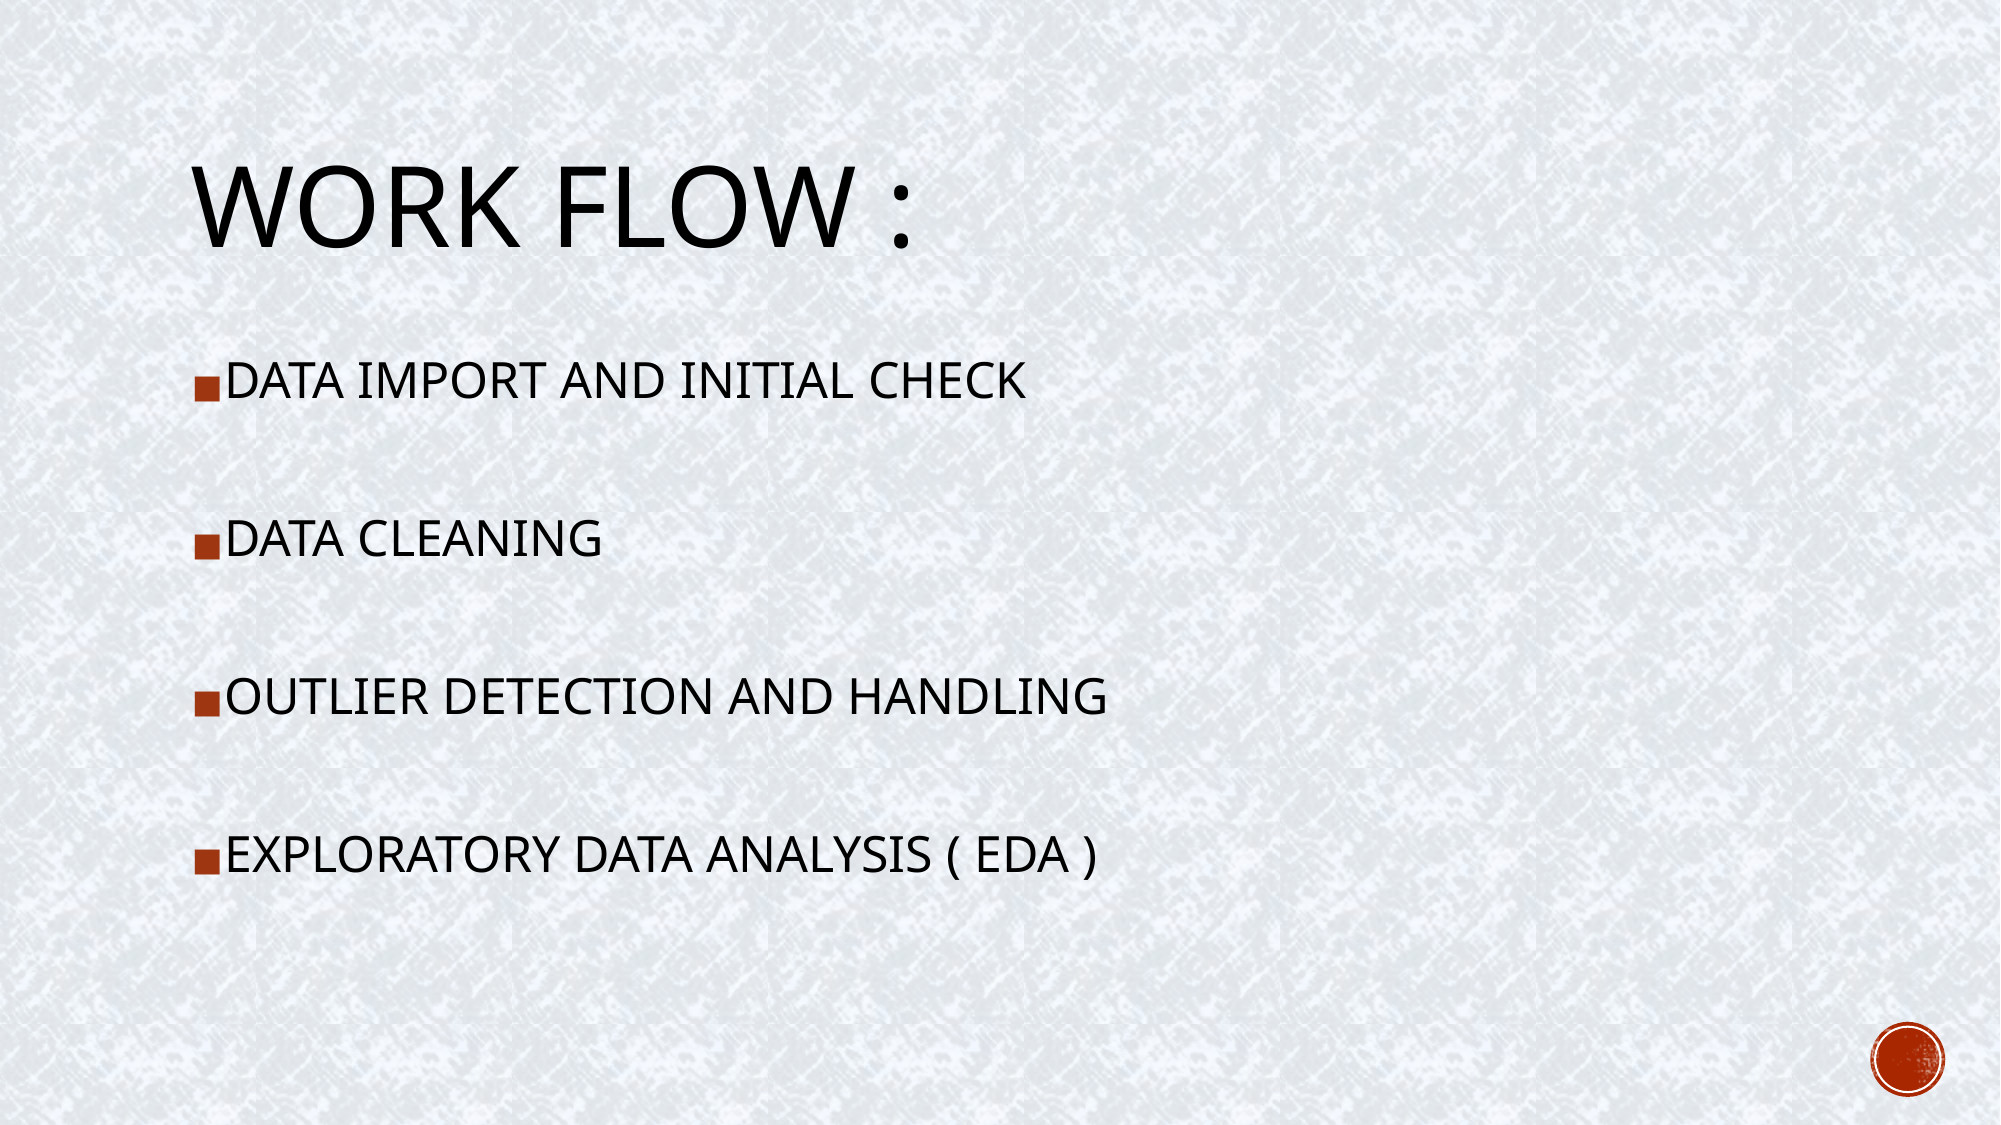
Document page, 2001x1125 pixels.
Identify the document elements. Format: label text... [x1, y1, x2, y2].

title WORK FLOW : [175, 79, 1826, 344]
list DATA IMPORT AND INITIAL CHECK DATA CLEANING OUTLIER DETECTION AND HANDLING EXPLORATORY DATA ANALYSIS ( EDA ) [175, 348, 1826, 1013]
picture [1870, 1021, 1946, 1097]
